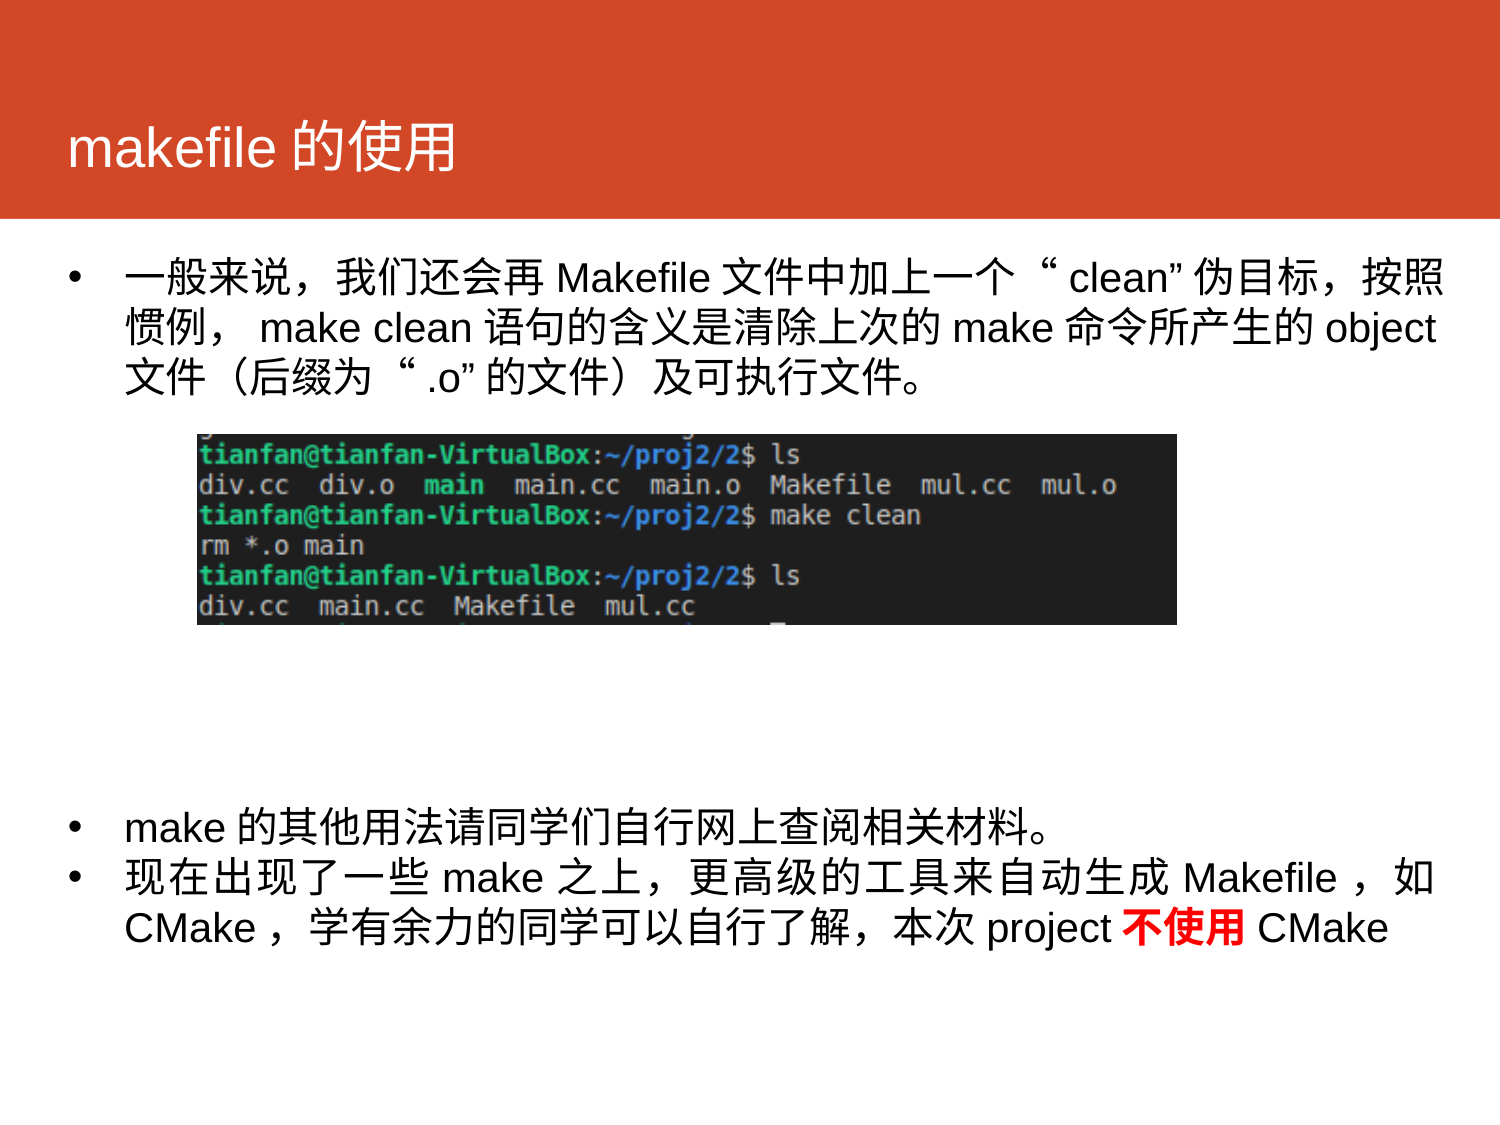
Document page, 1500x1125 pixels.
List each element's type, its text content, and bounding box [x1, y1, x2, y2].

picture [197, 434, 1177, 625]
text_box 一般来说，我们还会再Makefile文件中加上一个“clean”伪目标，按照惯例，make clean语句的含义是清除上次的make命令所产生的object文件（后缀为“.o”的文件）及可执行文件。 make的其他用法请同学们自行网上查阅相关材料。 现在出现了一些make之上，更高级的工具来自动生成Makefile，如CMake，学有余力的同学可以自行了解，本次project不使用CMake [53, 243, 1461, 1059]
text_box makefile的使用 [52, 91, 975, 187]
list [41, 253, 1378, 1088]
